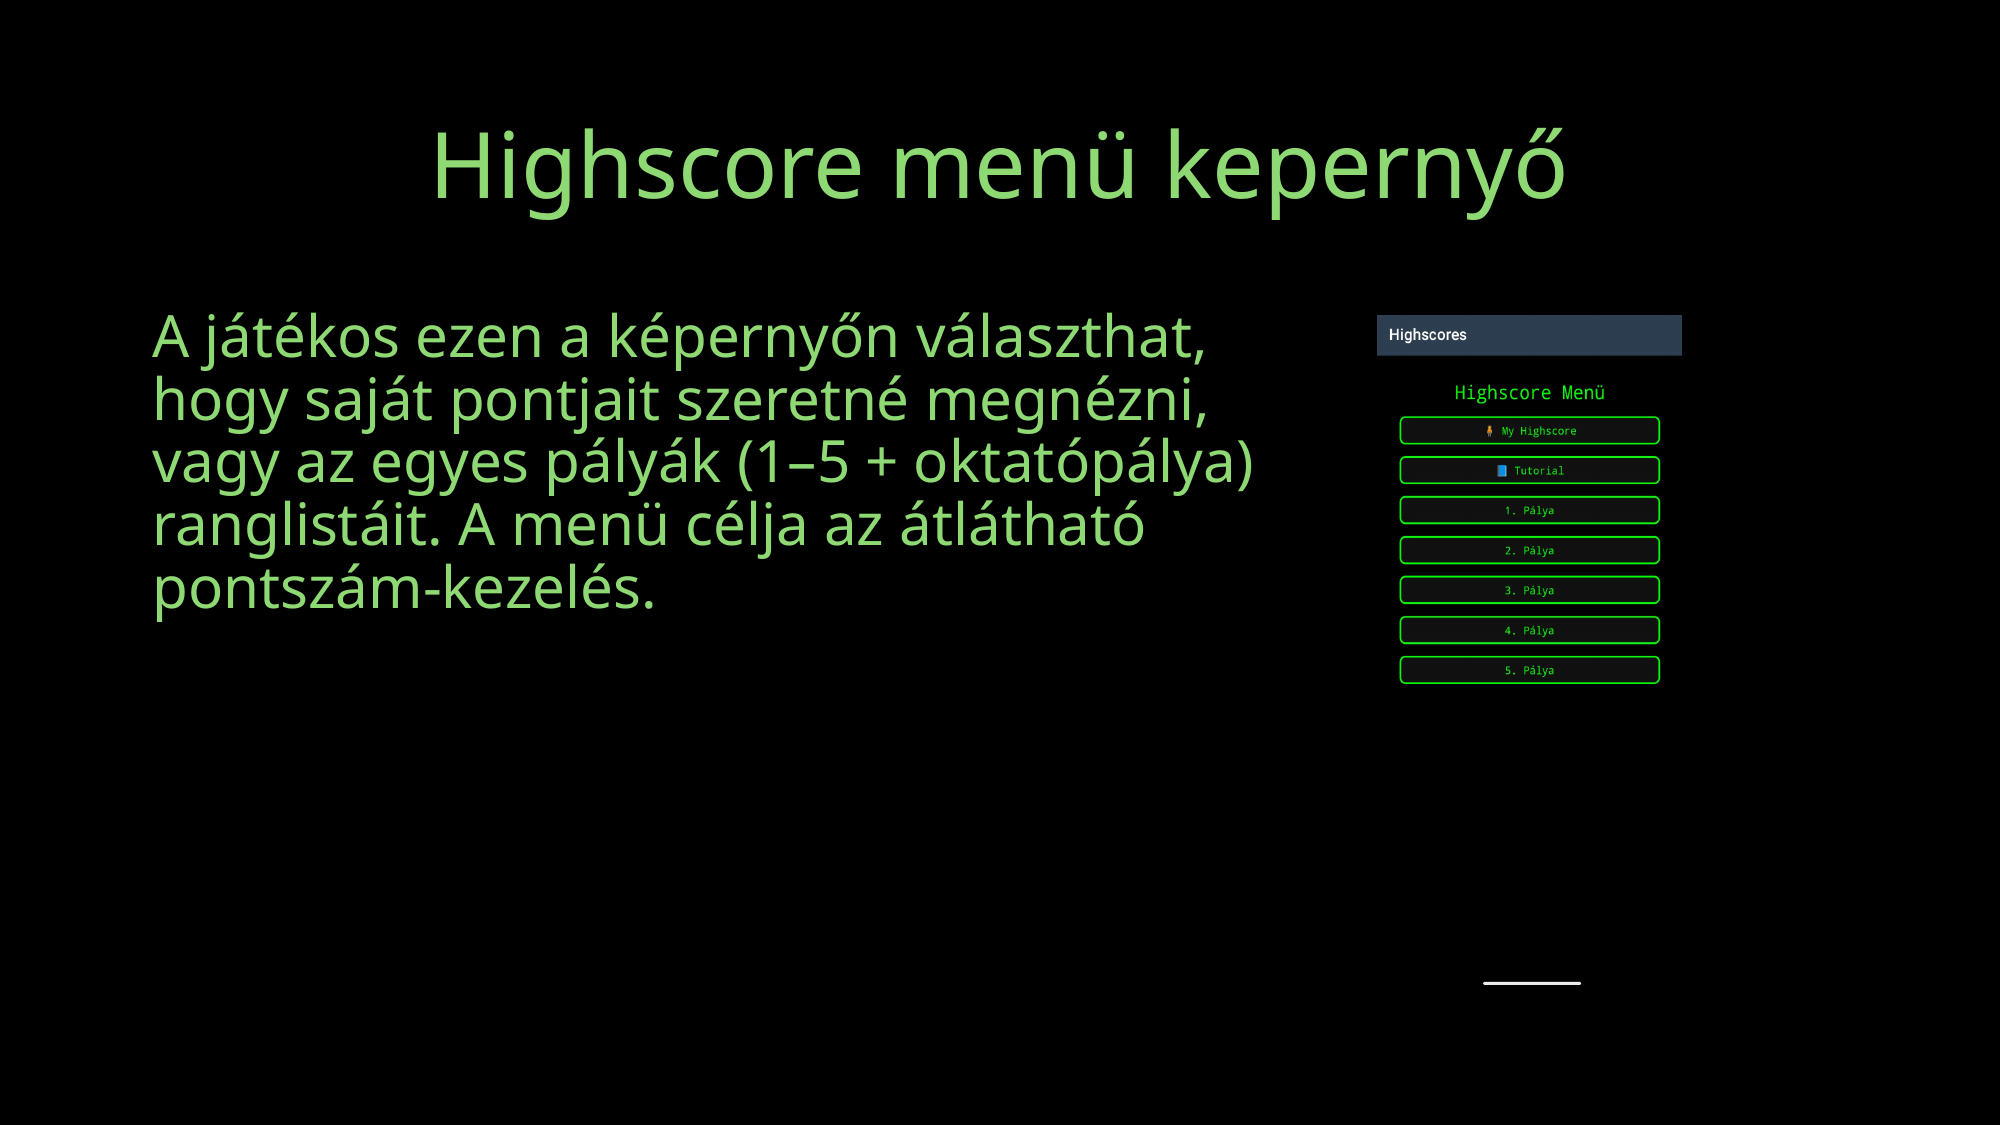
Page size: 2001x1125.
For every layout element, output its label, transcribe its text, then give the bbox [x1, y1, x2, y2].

title Highscore menü kepernyő [137, 59, 1863, 278]
picture [1376, 314, 1682, 991]
list A játékos ezen a képernyőn választhat, hogy saját pontjait szeretné megnézni, vagy az egyes pályák (1–5 + oktatópálya) ranglistáit. A menü célja az átlátható pontszám-kezelés. [137, 299, 1345, 1014]
